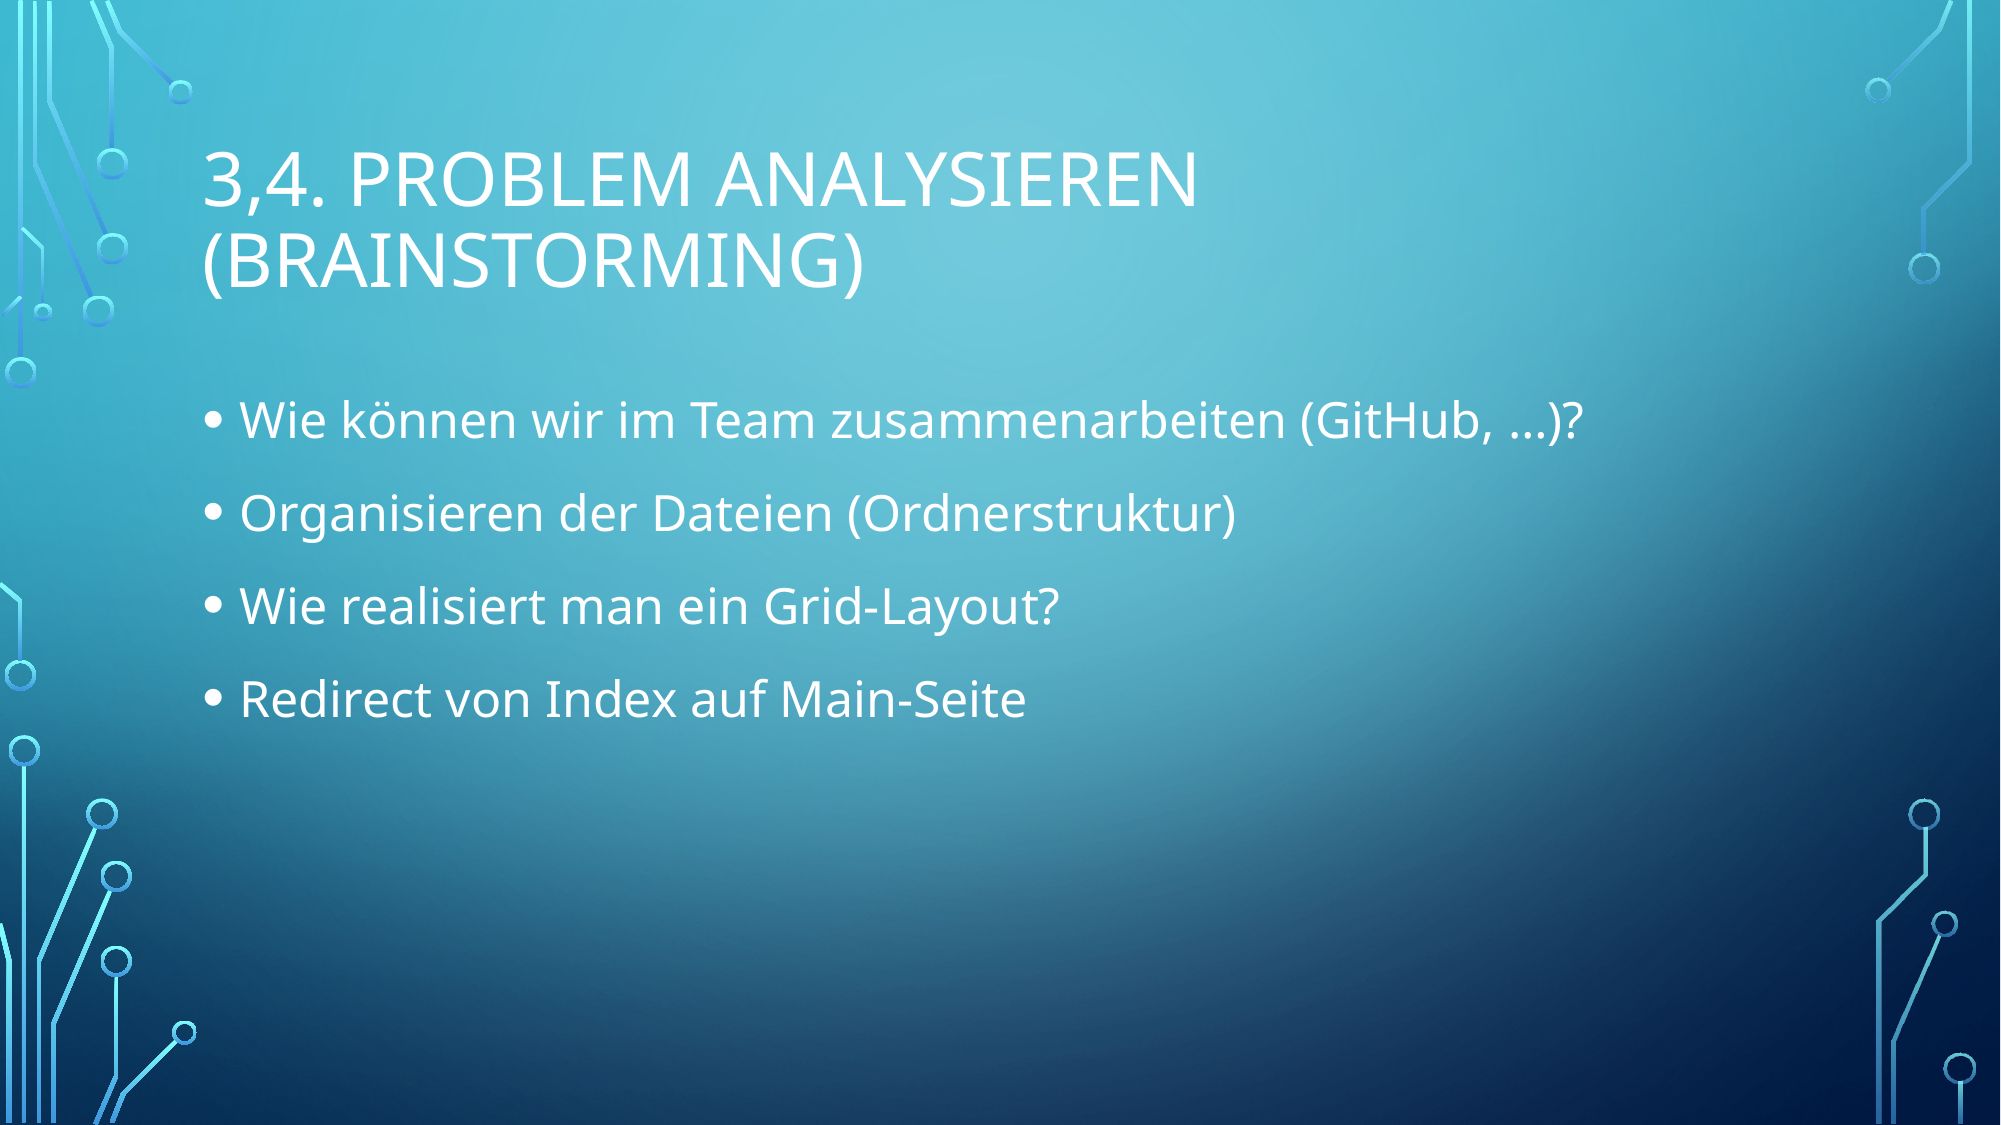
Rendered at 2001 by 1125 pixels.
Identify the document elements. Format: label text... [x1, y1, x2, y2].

list Wie können wir im Team zusammenarbeiten (GitHub, …)? Organisieren der Dateien (Ordnerstruktur) Wie realisiert man ein Grid-Layout? Redirect von Index auf Main-Seite [187, 369, 1813, 950]
title 3,4. Problem analysieren (Brainstorming) [187, 101, 1813, 344]
